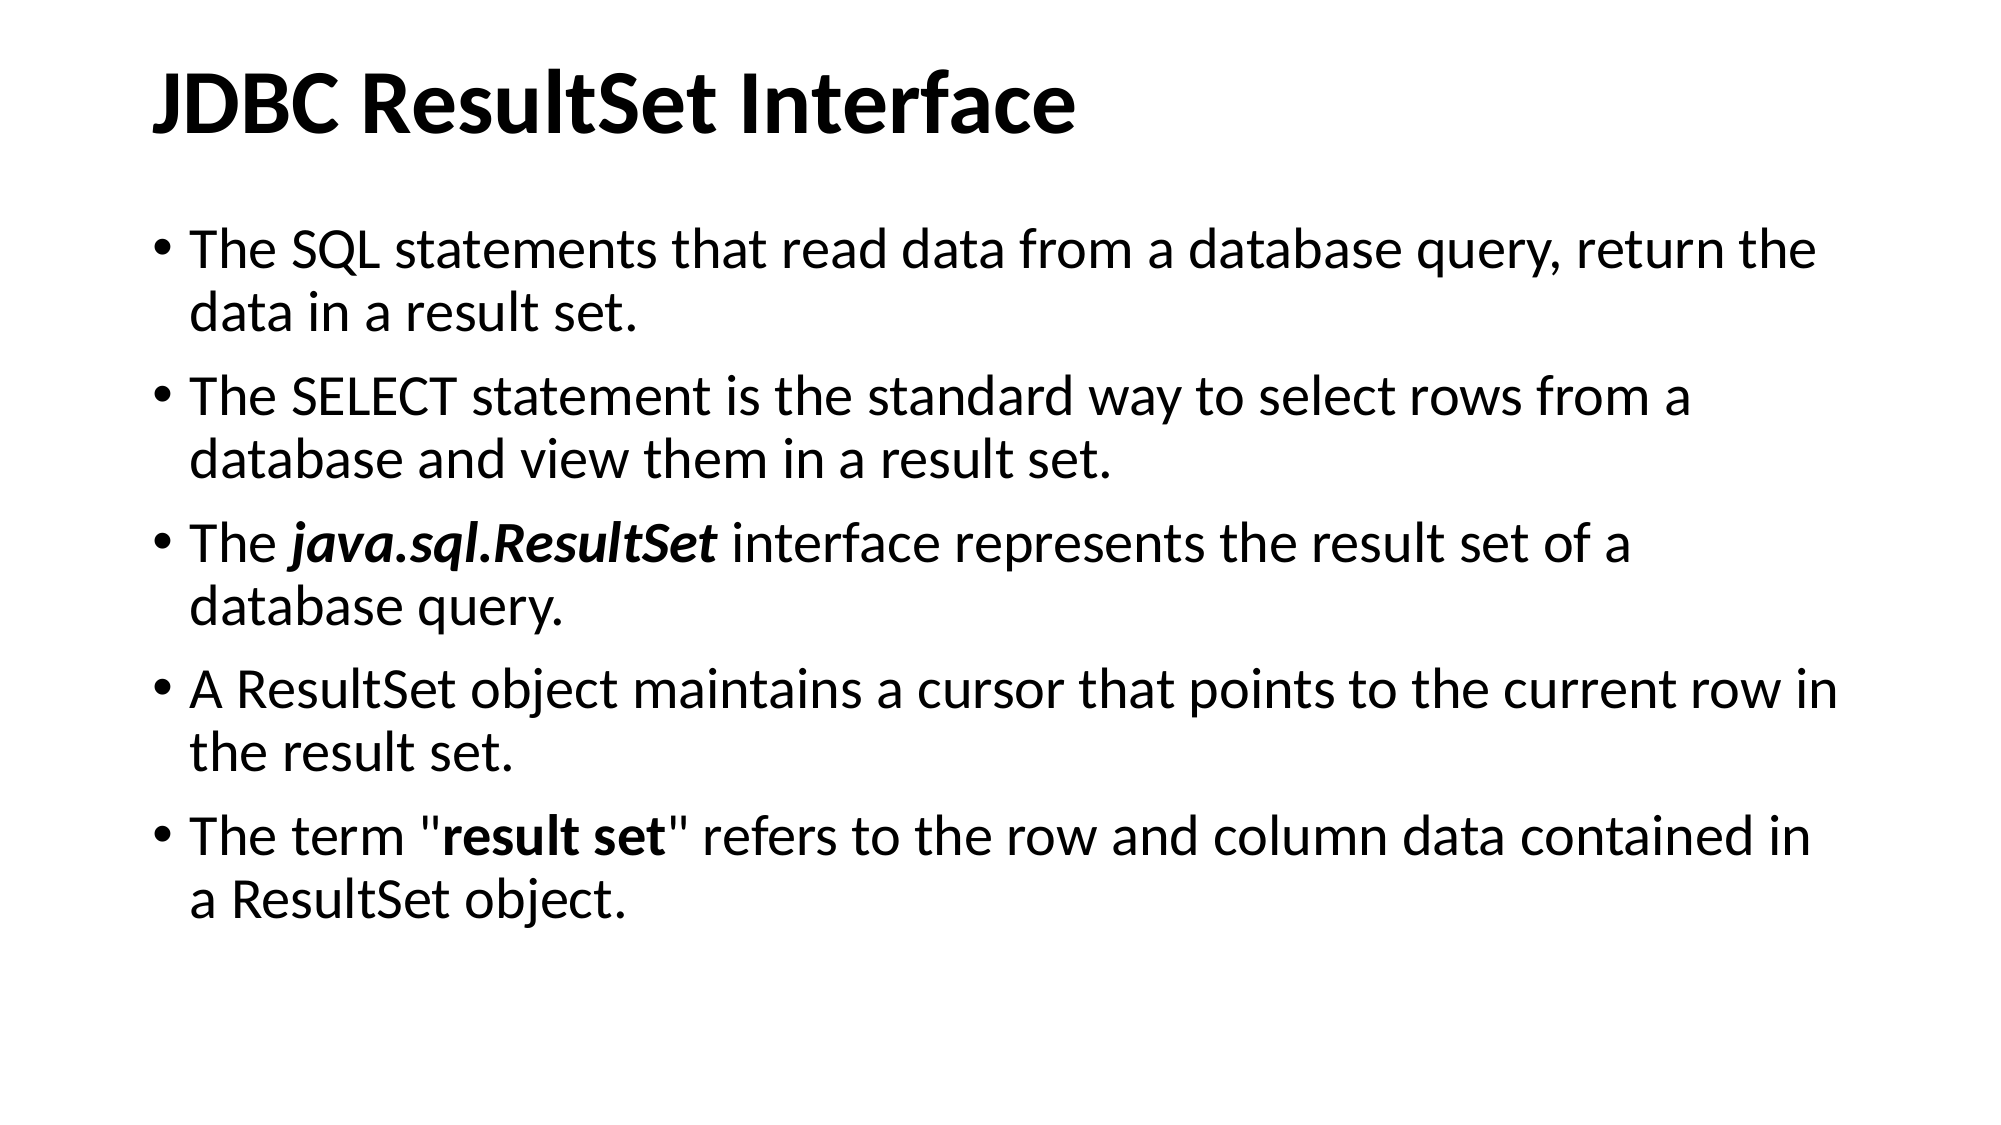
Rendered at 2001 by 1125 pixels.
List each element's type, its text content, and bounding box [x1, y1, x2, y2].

list The SQL statements that read data from a database query, return the data in a result set. The SELECT statement is the standard way to select rows from a database and view them in a result set. The java.sql.ResultSet interface represents the result set of a database query. A ResultSet object maintains a cursor that points to the current row in the result set. The term "result set" refers to the row and column data contained in a ResultSet object. [137, 210, 1863, 1014]
title JDBC ResultSet Interface [137, 38, 1863, 170]
